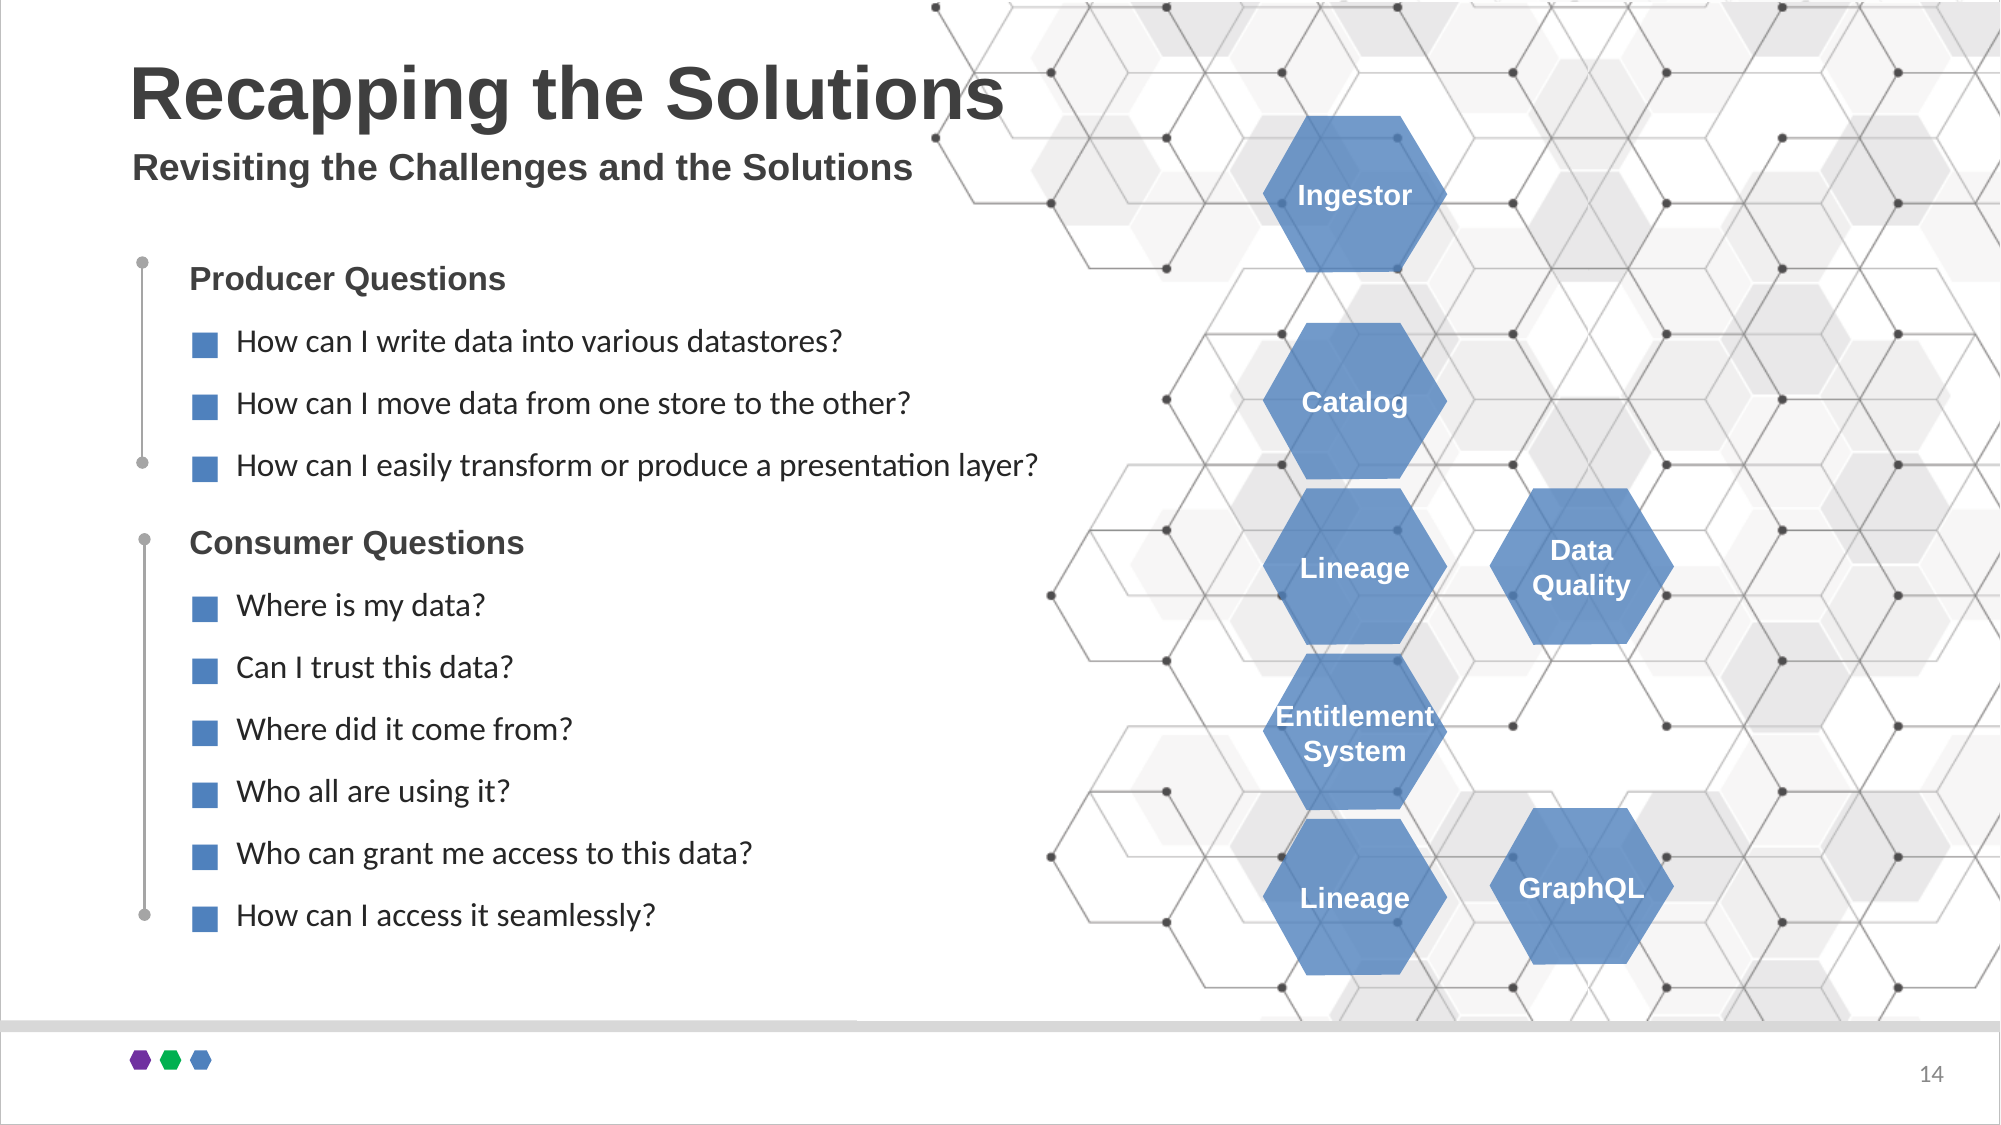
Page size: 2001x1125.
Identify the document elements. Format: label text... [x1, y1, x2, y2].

title Recapping the Solutions [114, 47, 852, 178]
slide_number ‹#› [1509, 1042, 1960, 1103]
text_box Producer Questions How can I write data into various datastores? How can I move data from one store to the other? How can I easily transform or produce a presentation layer? [173, 229, 852, 491]
picture [857, 1, 2000, 1021]
text_box Revisiting the Challenges and the Solutions [117, 142, 852, 195]
text_box Consumer Questions Where is my data? Can I trust this data? Where did it come from? Who all are using it? Who can grant me access to this data? How can I access it seamlessly? [173, 494, 852, 941]
